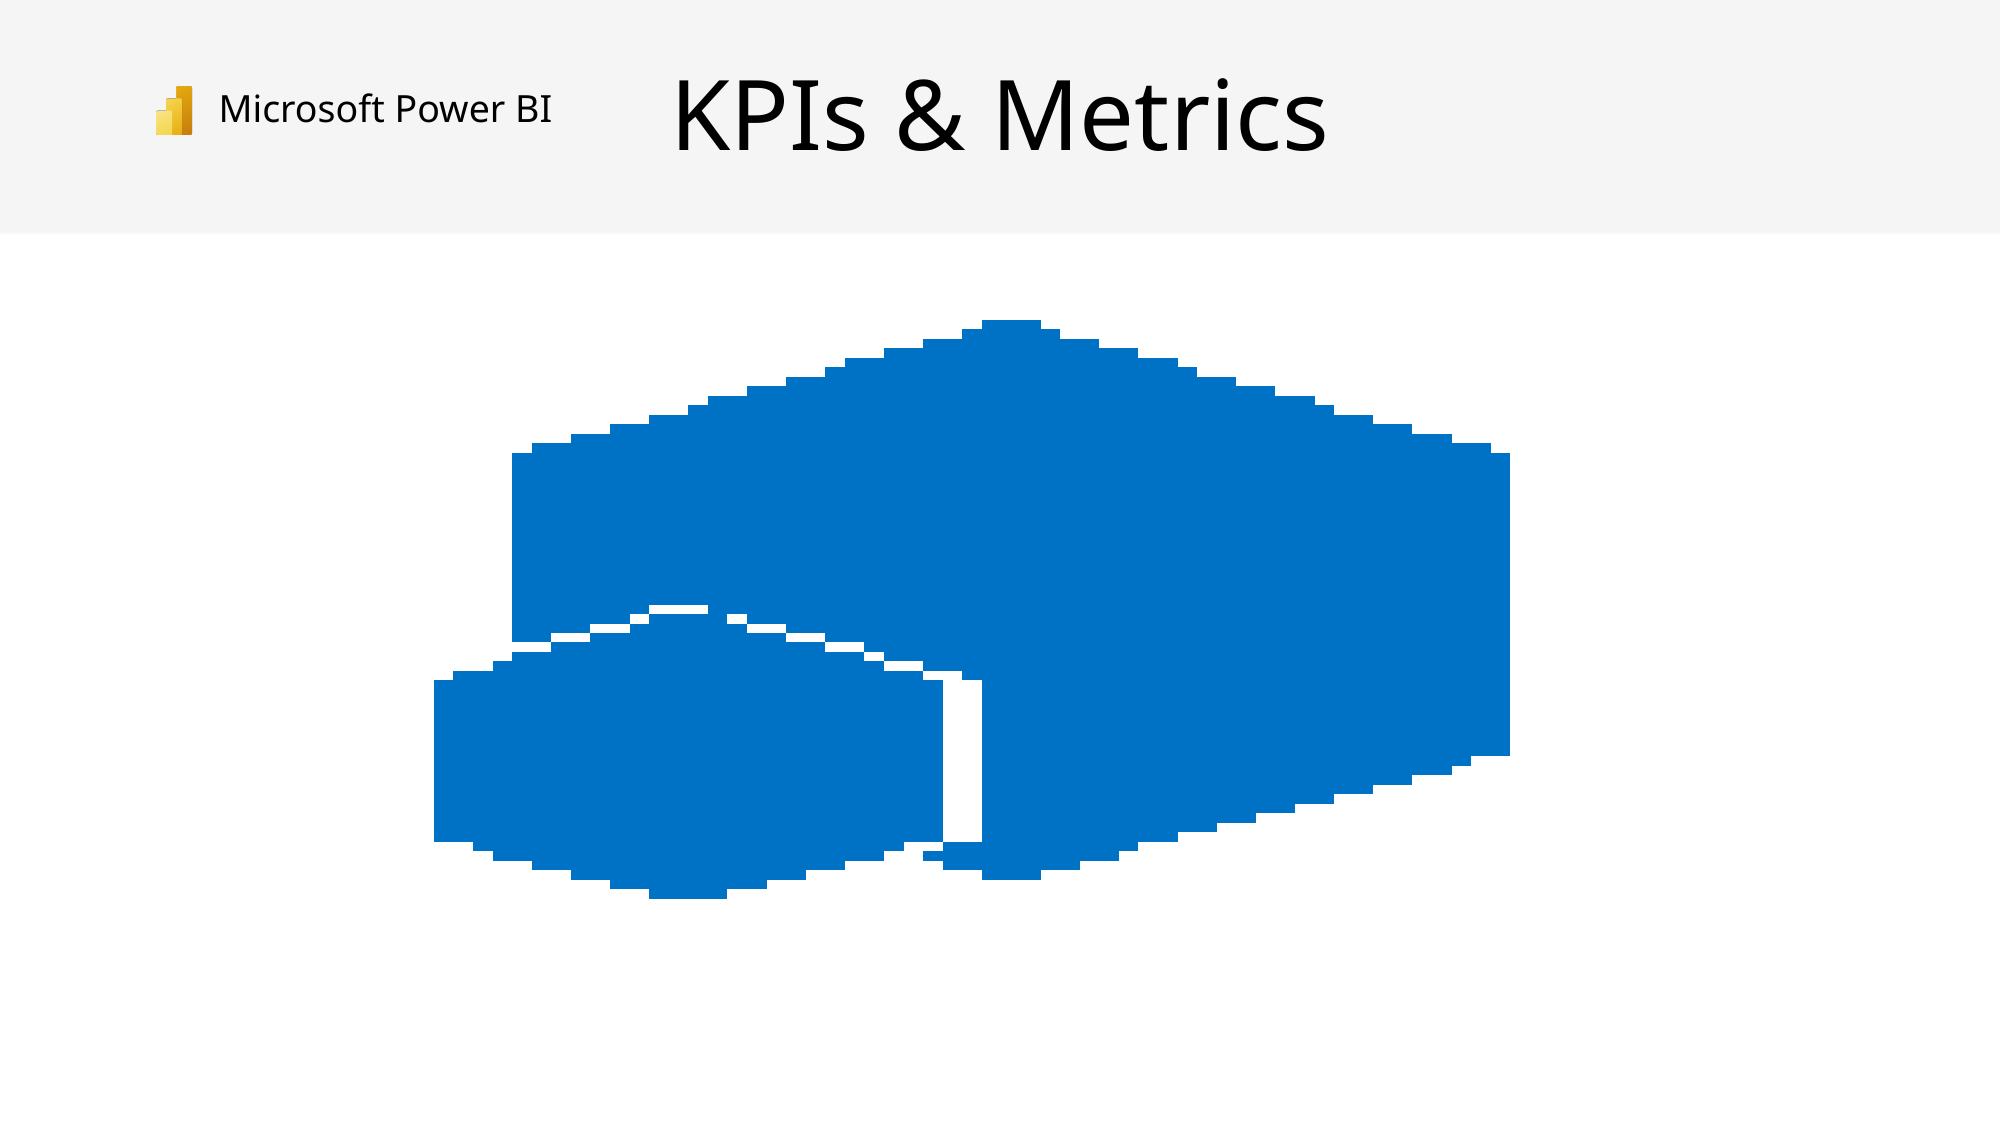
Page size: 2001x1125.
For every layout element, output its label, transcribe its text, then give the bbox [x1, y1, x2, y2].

title Microsoft Power BI [0, 0, 2000, 235]
picture [149, 86, 199, 136]
text_box KPIs & Metrics [137, 57, 1863, 179]
picture [82, 178, 1961, 1089]
